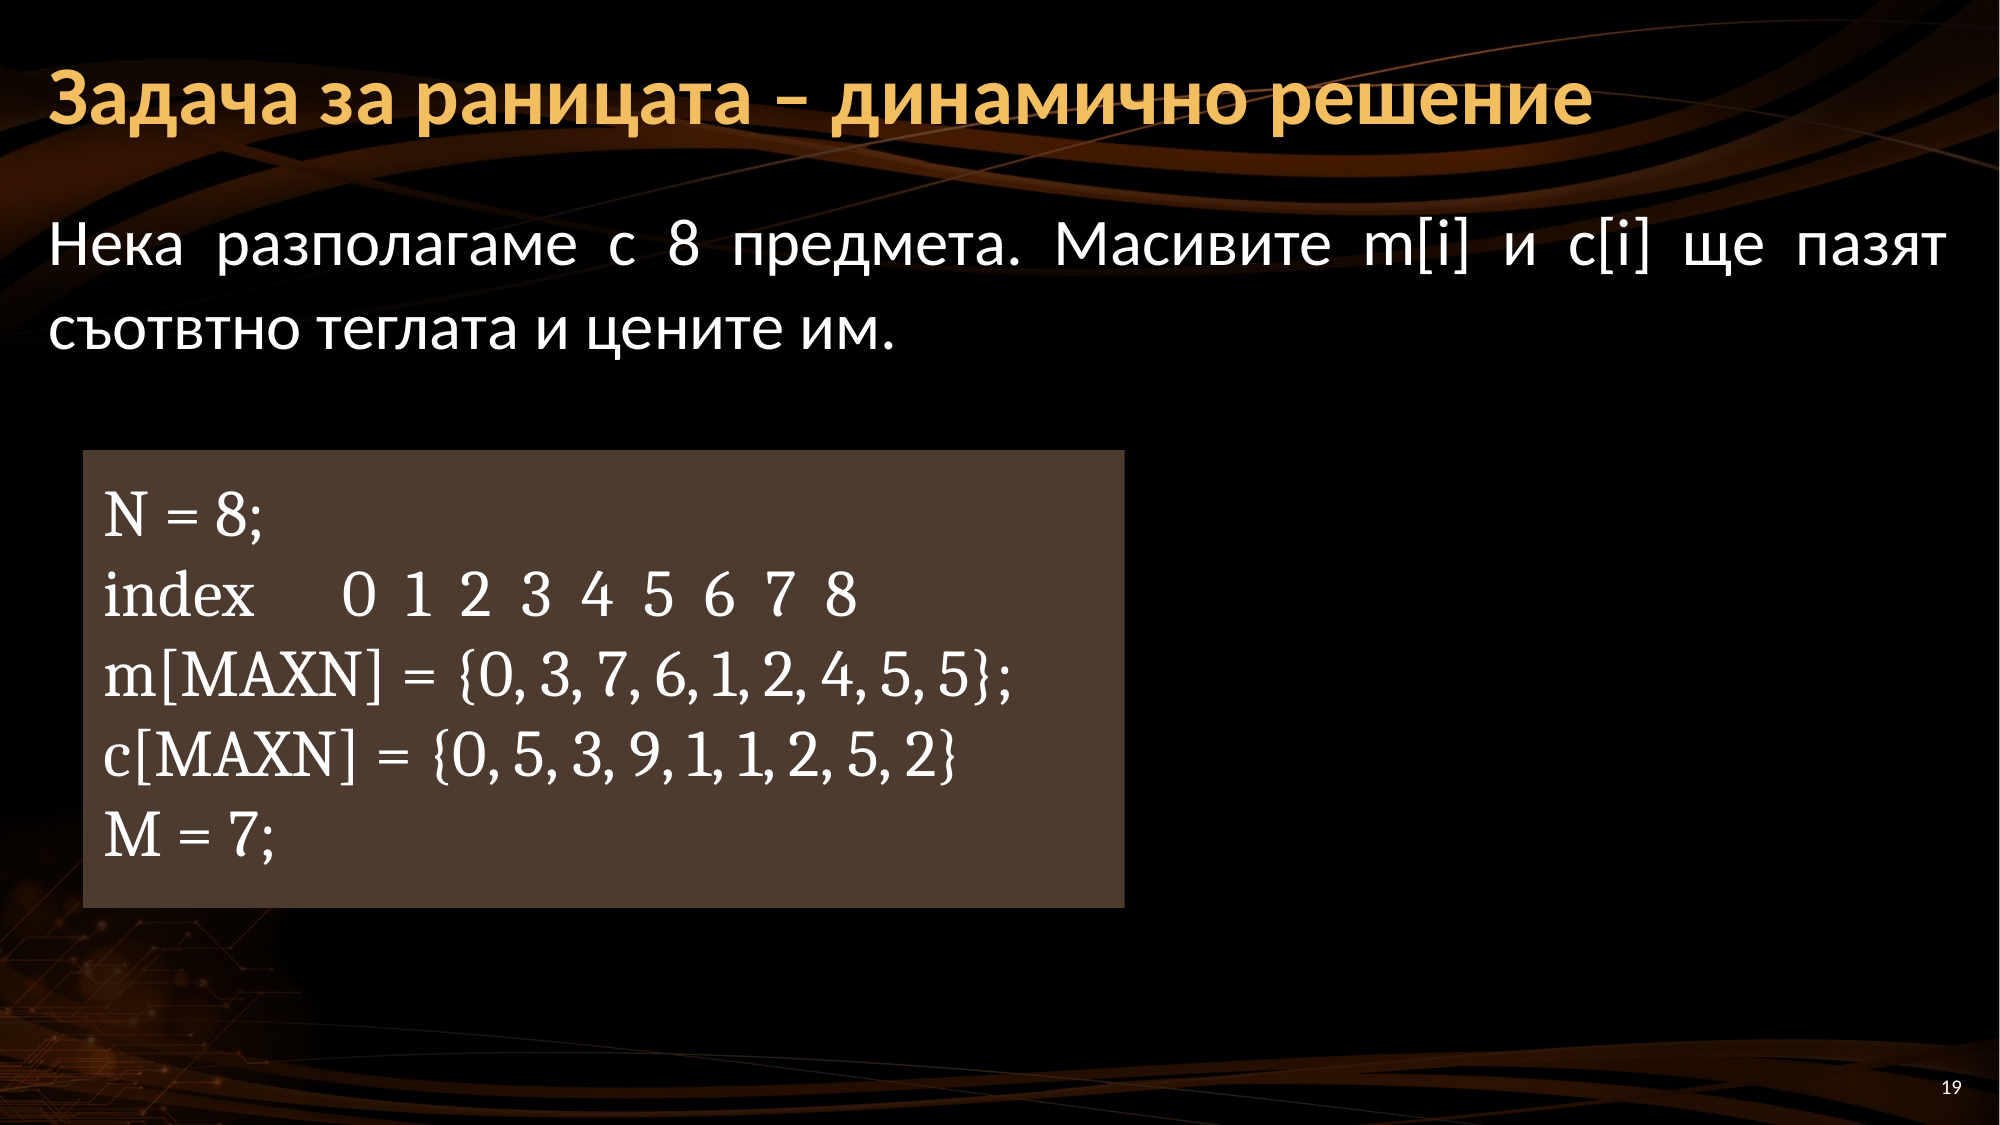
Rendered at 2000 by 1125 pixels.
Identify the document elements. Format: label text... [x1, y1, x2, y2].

list Нека разполагаме с 8 предмета. Масивите m[i] и c[i] ще пазят съотвтно теглата и цените им. [31, 189, 1968, 1103]
title Задача за раницата – динамично решение [30, 6, 1968, 189]
picture [0, 0, 2000, 1125]
text_box N = 8; index 0 1 2 3 4 5 6 7 8 m[MAXN] = {0, 3, 7, 6, 1, 2, 4, 5, 5}; c[MAXN] = {0, 5, 3, 9, 1, 1, 2, 5, 2} M = 7; [83, 450, 1125, 908]
slide_number 19 [1897, 1070, 1968, 1103]
